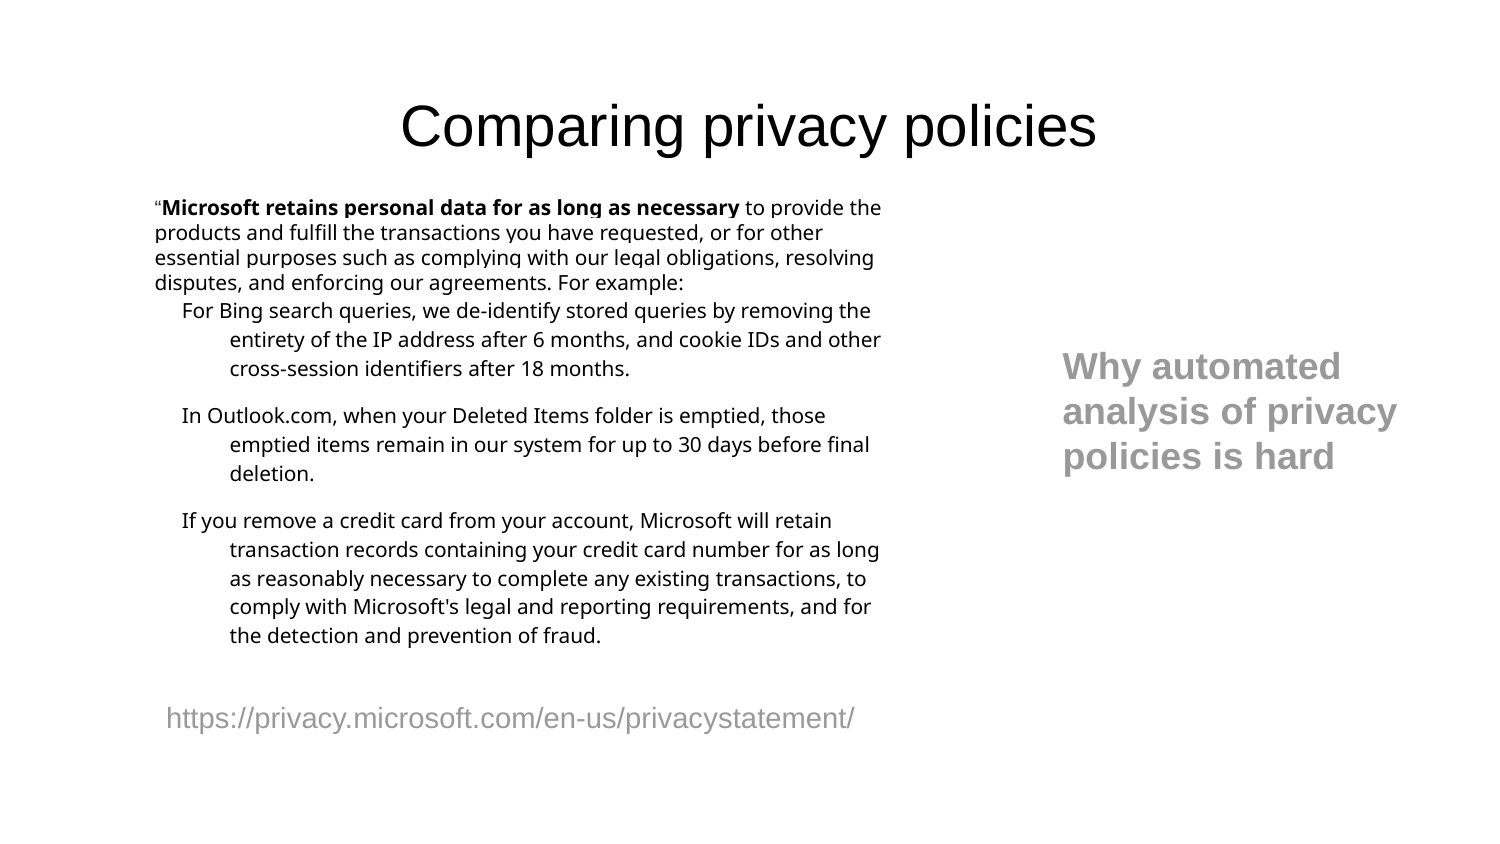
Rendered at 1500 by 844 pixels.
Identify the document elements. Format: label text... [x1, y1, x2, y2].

text_box Why automated analysis of privacy policies is hard [1047, 326, 1435, 531]
text_box https://privacy.microsoft.com/en-us/privacystatement/ [151, 684, 944, 753]
text_box “Microsoft retains personal data for as long as necessary to provide the products and fulfill the transactions you have requested, or for other essential purposes such as complying with our legal obligations, resolving disputes, and enforcing our agreements. For example: For Bing search queries, we de-identify stored queries by removing the entirety of the IP address after 6 months, and cookie IDs and other cross-session identifiers after 18 months. In Outlook.com, when your Deleted Items folder is emptied, those emptied items remain in our system for up to 30 days before final deletion. If you remove a credit card from your account, Microsoft will retain transaction records containing your credit card number for as long as reasonably necessary to complete any existing transactions, to comply with Microsoft's legal and reporting requirements, and for the detection and prevention of fraud. [139, 179, 905, 687]
title Comparing privacy policies [51, 72, 1449, 167]
